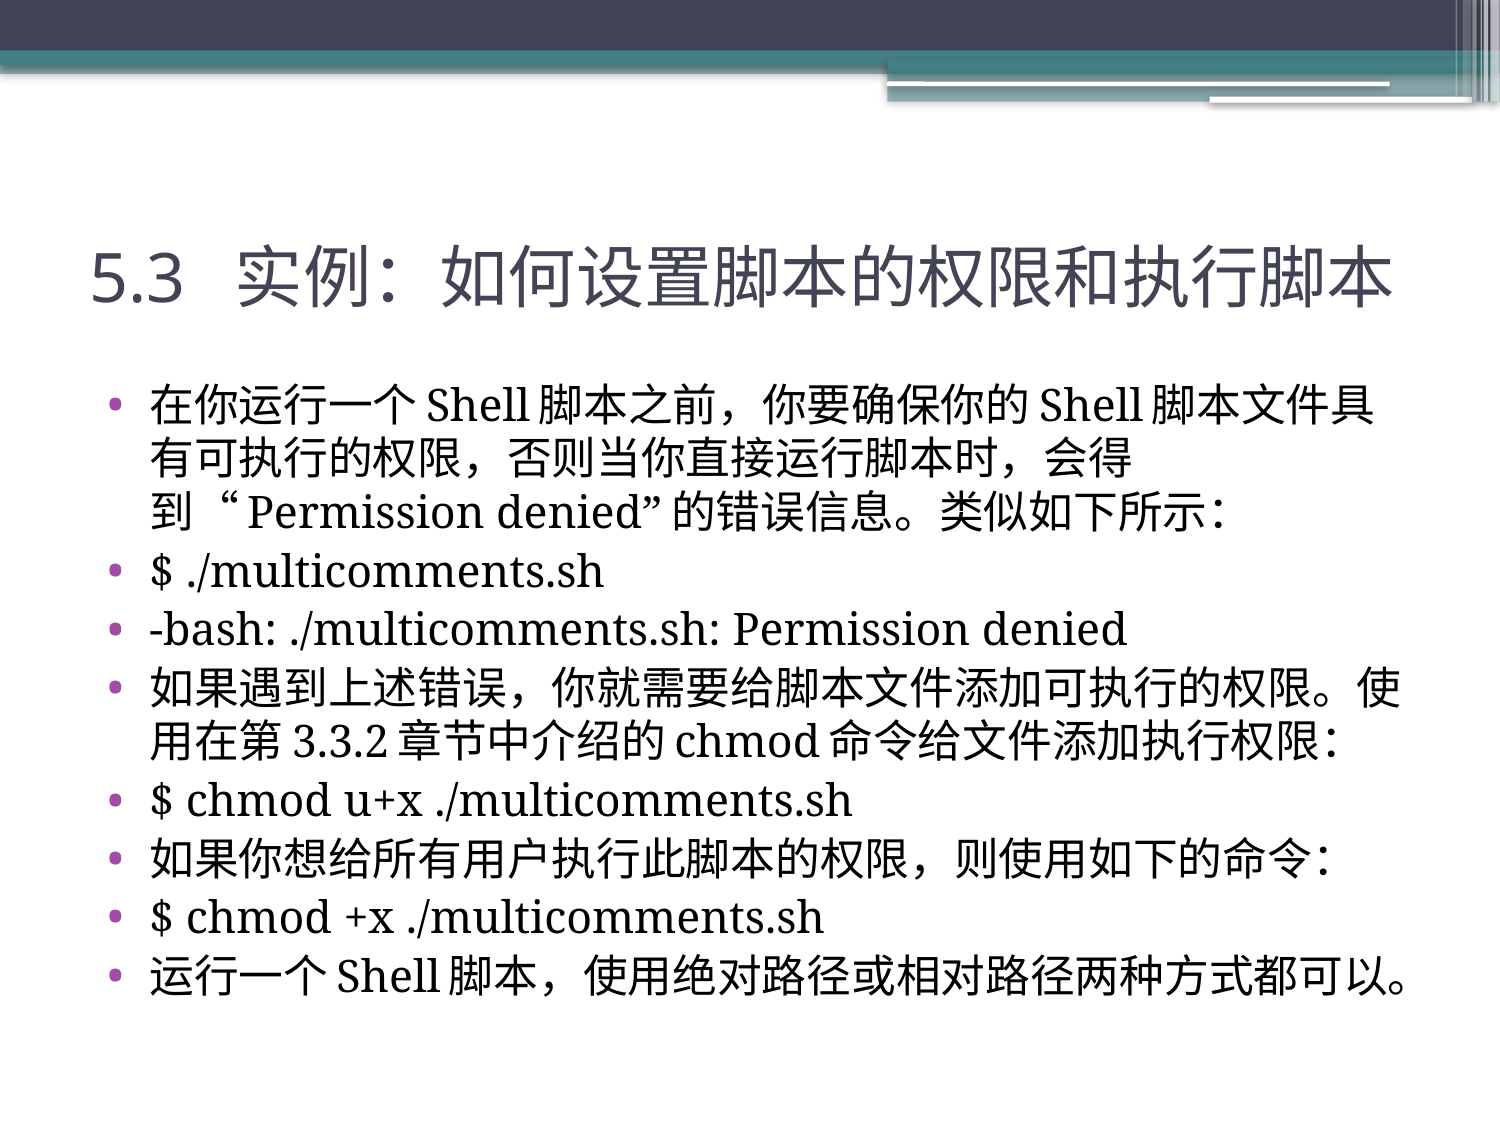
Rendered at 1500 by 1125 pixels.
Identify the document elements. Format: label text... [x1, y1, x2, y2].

title 5.3 实例：如何设置脚本的权限和执行脚本 [75, 187, 1425, 363]
list 在你运行一个Shell脚本之前，你要确保你的Shell脚本文件具有可执行的权限，否则当你直接运行脚本时，会得到“Permission denied”的错误信息。类似如下所示： $ ./multicomments.sh -bash: ./multicomments.sh: Permission denied 如果遇到上述错误，你就需要给脚本文件添加可执行的权限。使用在第3.3.2章节中介绍的chmod命令给文件添加执行权限： $ chmod u+x ./multicomments.sh 如果你想给所有用户执行此脚本的权限，则使用如下的命令： $ chmod +x ./multicomments.sh 运行一个Shell脚本，使用绝对路径或相对路径两种方式都可以。 [75, 368, 1425, 1079]
